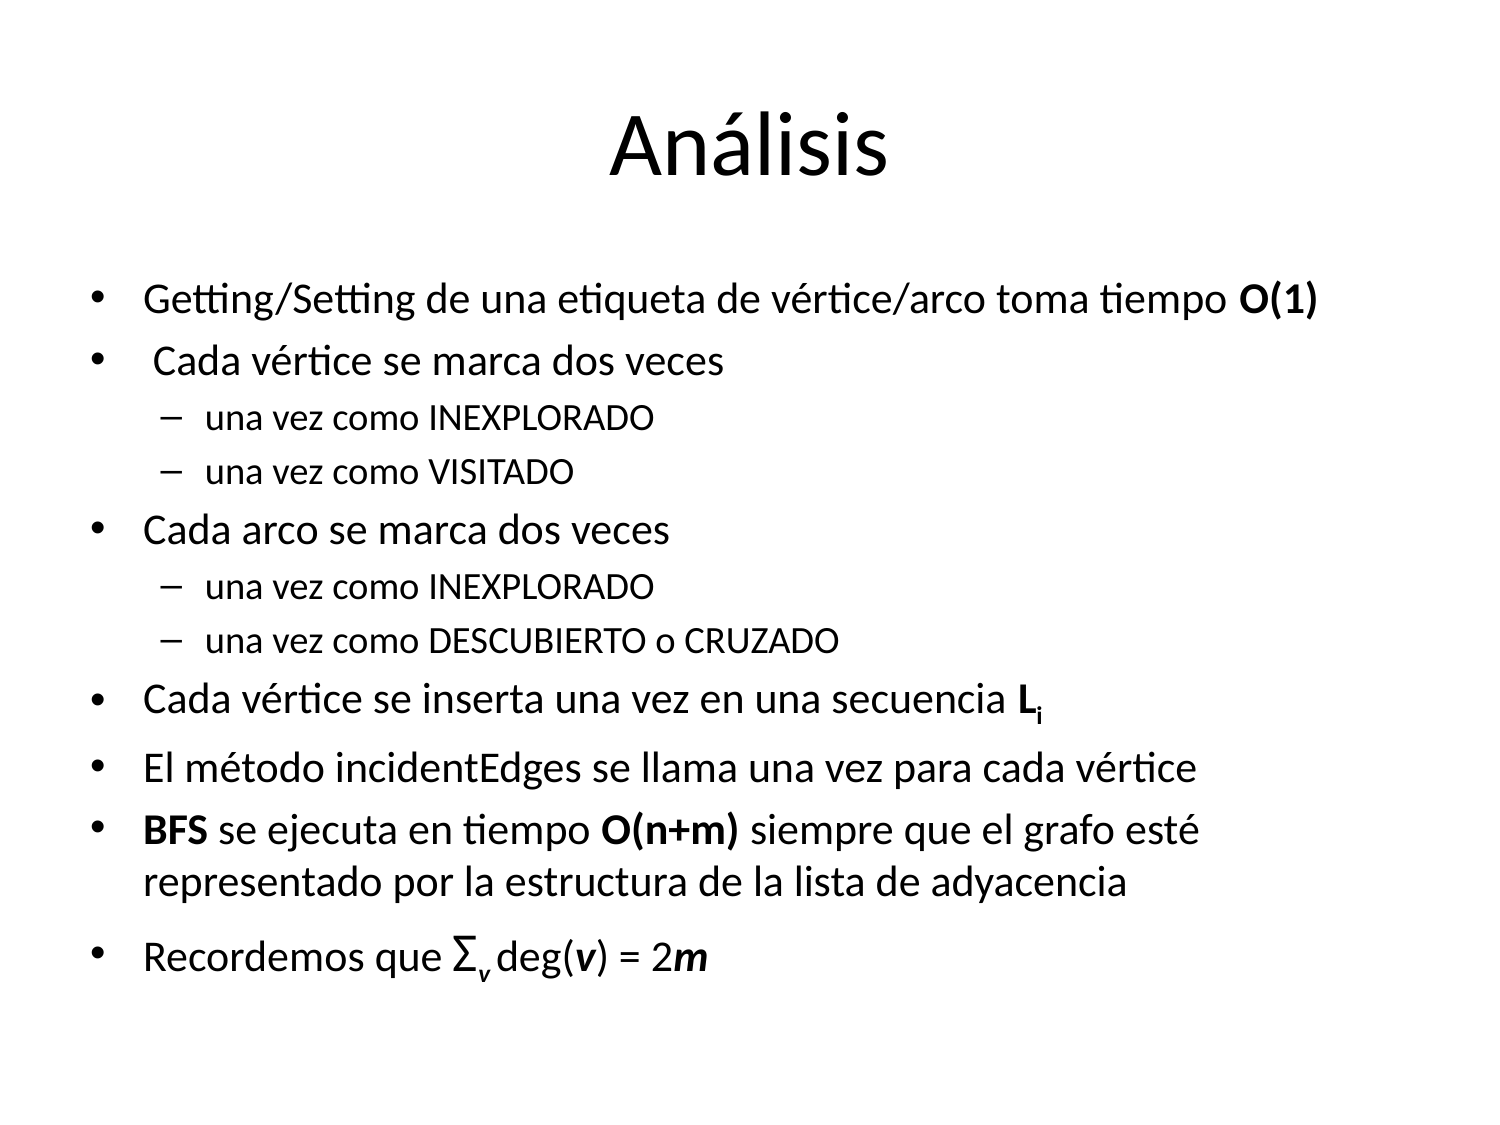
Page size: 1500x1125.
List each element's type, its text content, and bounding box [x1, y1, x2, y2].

title Análisis [75, 45, 1425, 233]
list Getting/Setting de una etiqueta de vértice/arco toma tiempo O(1) Cada vértice se marca dos veces una vez como INEXPLORADO una vez como VISITADO Cada arco se marca dos veces una vez como INEXPLORADO una vez como DESCUBIERTO o CRUZADO Cada vértice se inserta una vez en una secuencia Li El método incidentEdges se llama una vez para cada vértice BFS se ejecuta en tiempo O(n+m) siempre que el grafo esté representado por la estructura de la lista de adyacencia Recordemos que Σv deg(v) = 2m [75, 262, 1425, 1005]
